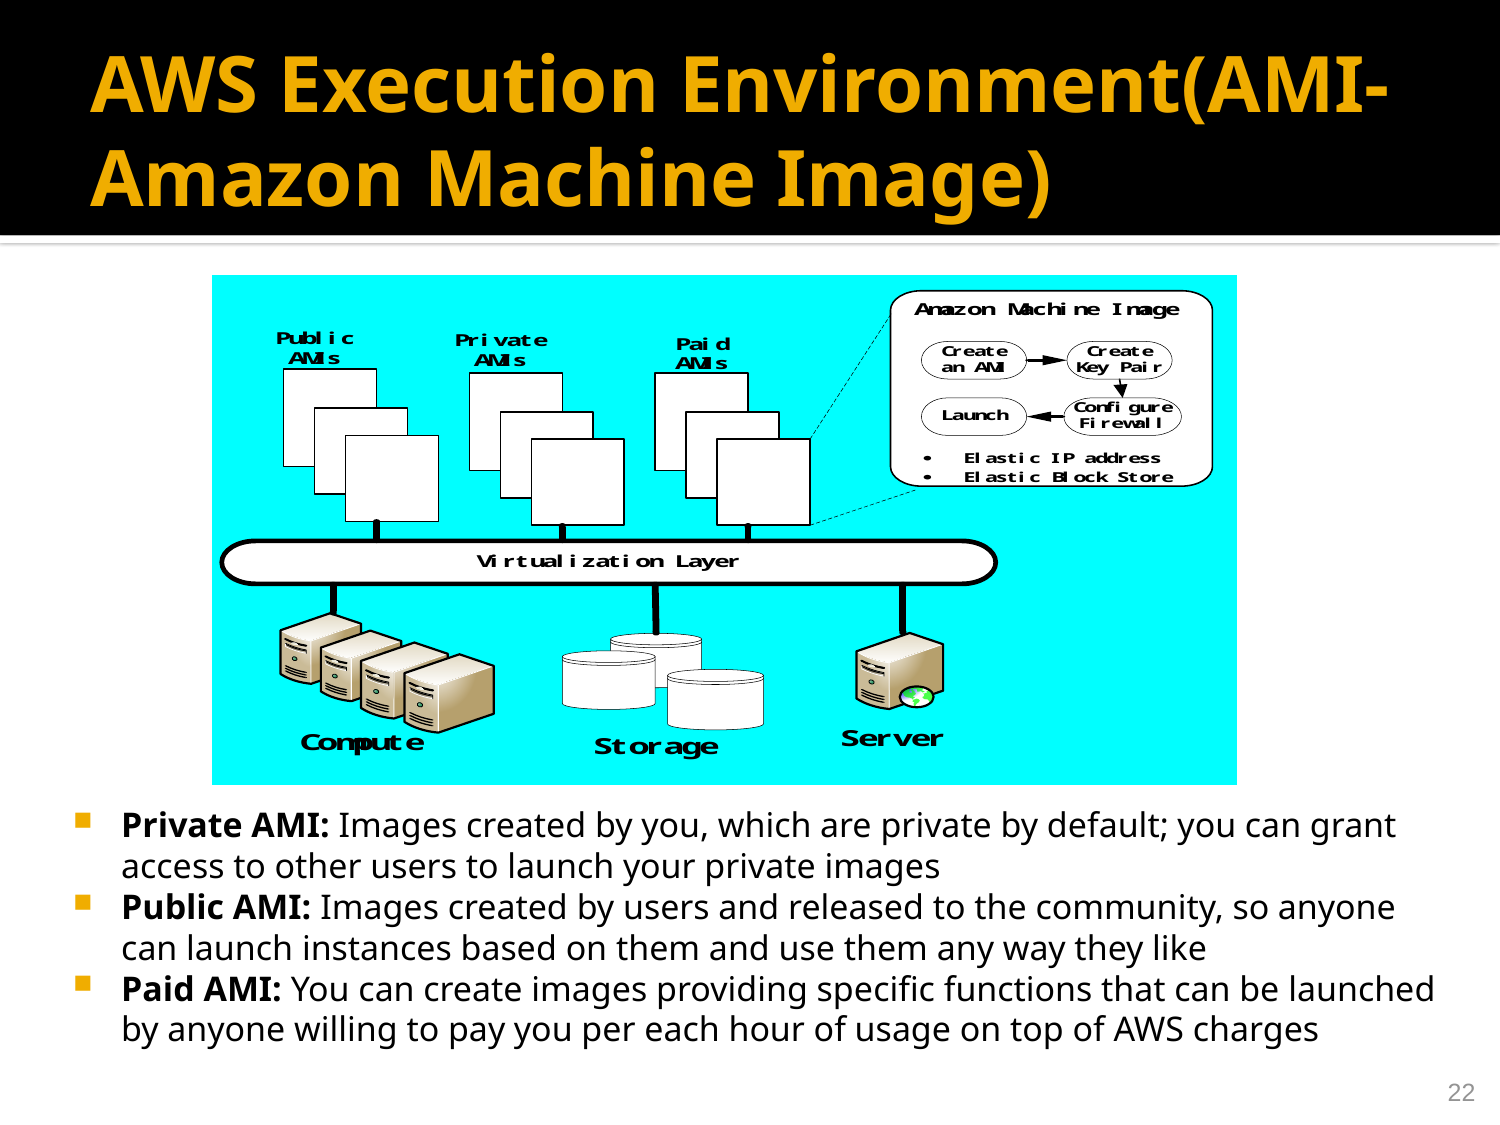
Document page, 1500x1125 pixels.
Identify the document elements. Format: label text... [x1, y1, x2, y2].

list Private AMI: Images created by you, which are private by default; you can grant access to other users to launch your private images Public AMI: Images created by users and released to the community, so anyone can launch instances based on them and use them any way they like Paid AMI: You can create images providing specific functions that can be launched by anyone willing to pay you per each hour of usage on top of AWS charges [45, 788, 1465, 1075]
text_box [212, 274, 1238, 786]
slide_number 22 [1388, 1080, 1491, 1103]
title AWS Execution Environment(AMI-Amazon Machine Image) [75, 25, 1425, 231]
